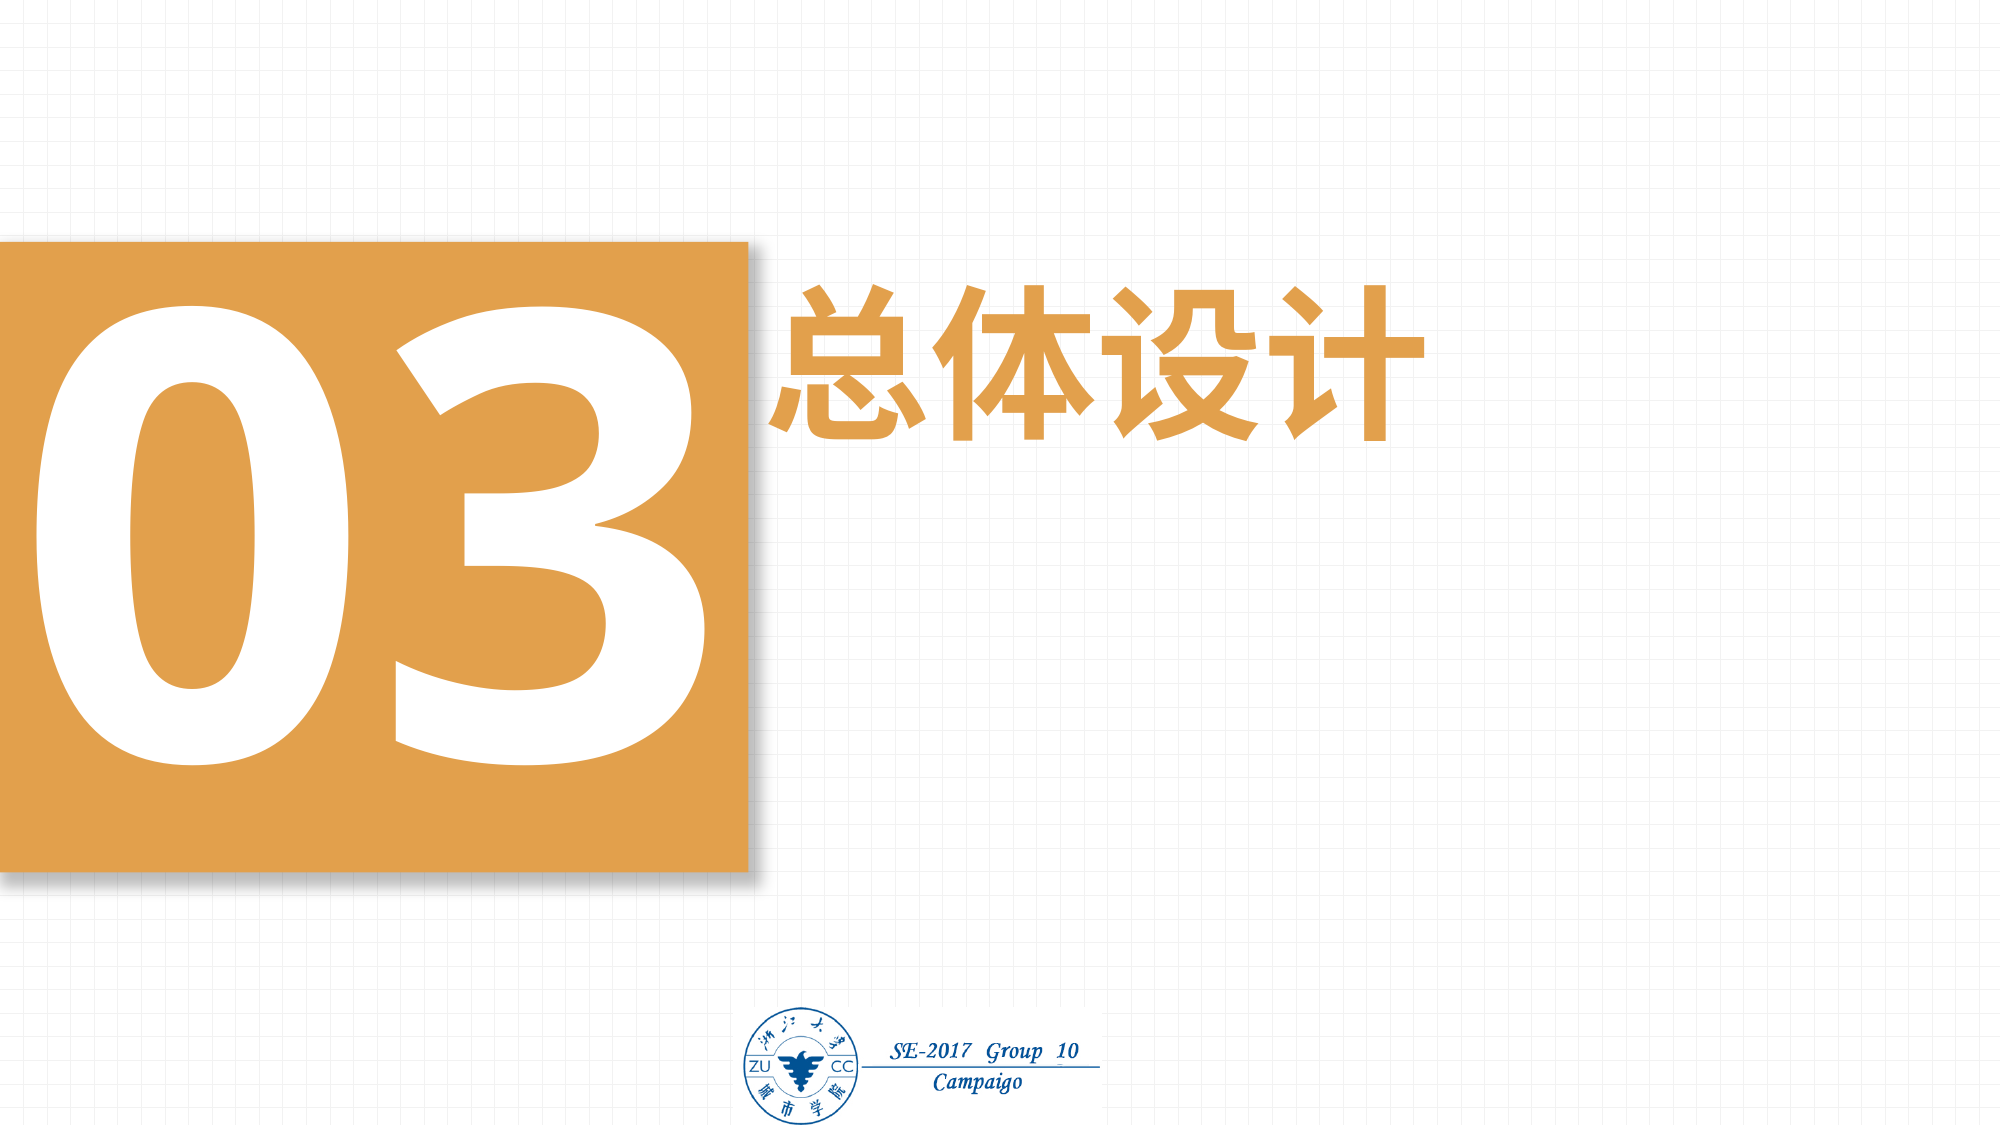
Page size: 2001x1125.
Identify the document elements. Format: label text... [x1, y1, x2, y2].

picture [733, 1007, 1102, 1125]
list 总体设计 [748, 252, 2000, 883]
list 03 [0, 241, 749, 873]
